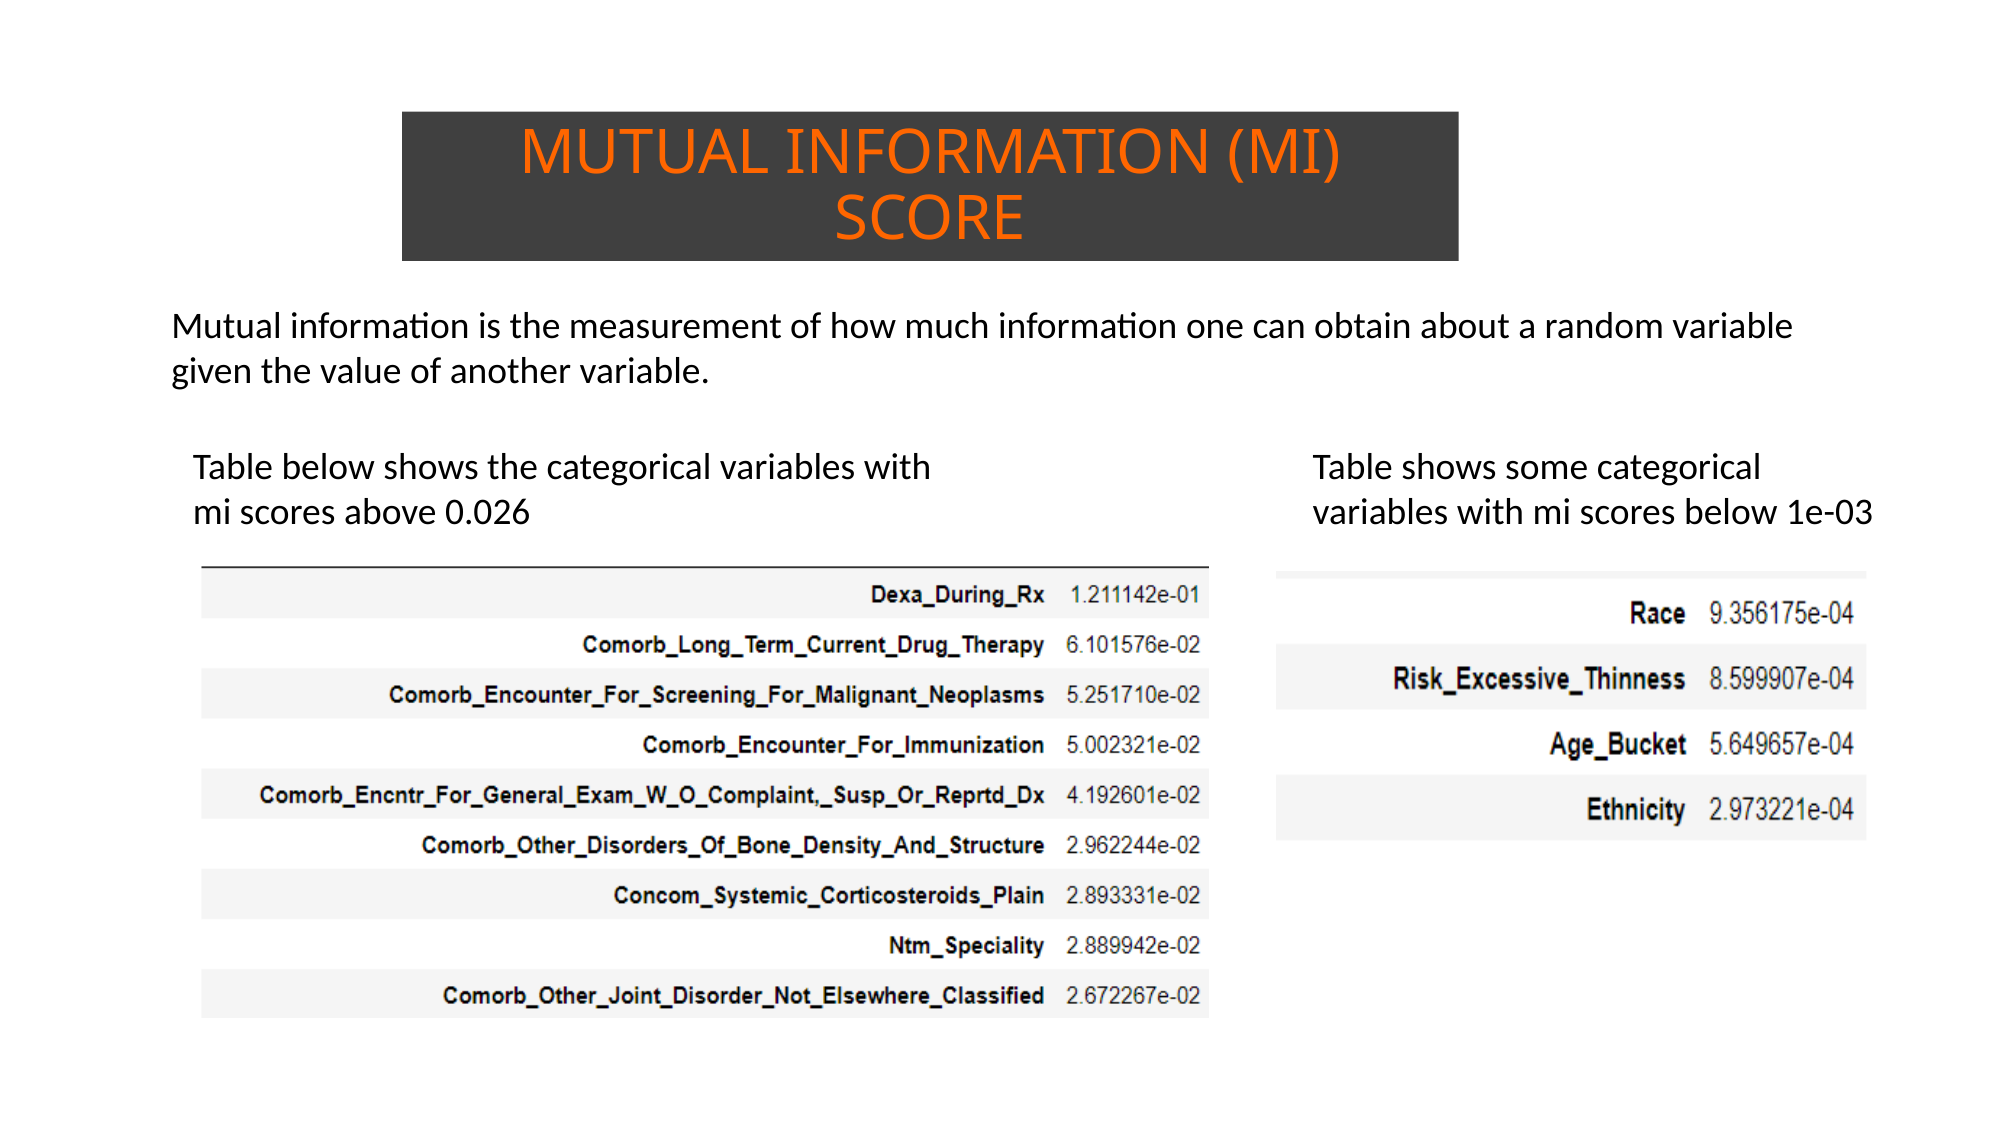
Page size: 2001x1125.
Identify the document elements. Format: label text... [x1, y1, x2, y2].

text_box Mutual information is the measurement of how much information one can obtain about a random variable given the value of another variable. [156, 293, 1853, 399]
text_box Table shows some categorical variables with mi scores below 1e-03 [1297, 434, 1897, 540]
title MUTUAL INFORMATION (MI) SCORE [402, 111, 1459, 261]
text_box Table below shows the categorical variables with mi scores above 0.026 [178, 434, 977, 540]
picture [1276, 571, 1876, 853]
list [193, 562, 1209, 1018]
